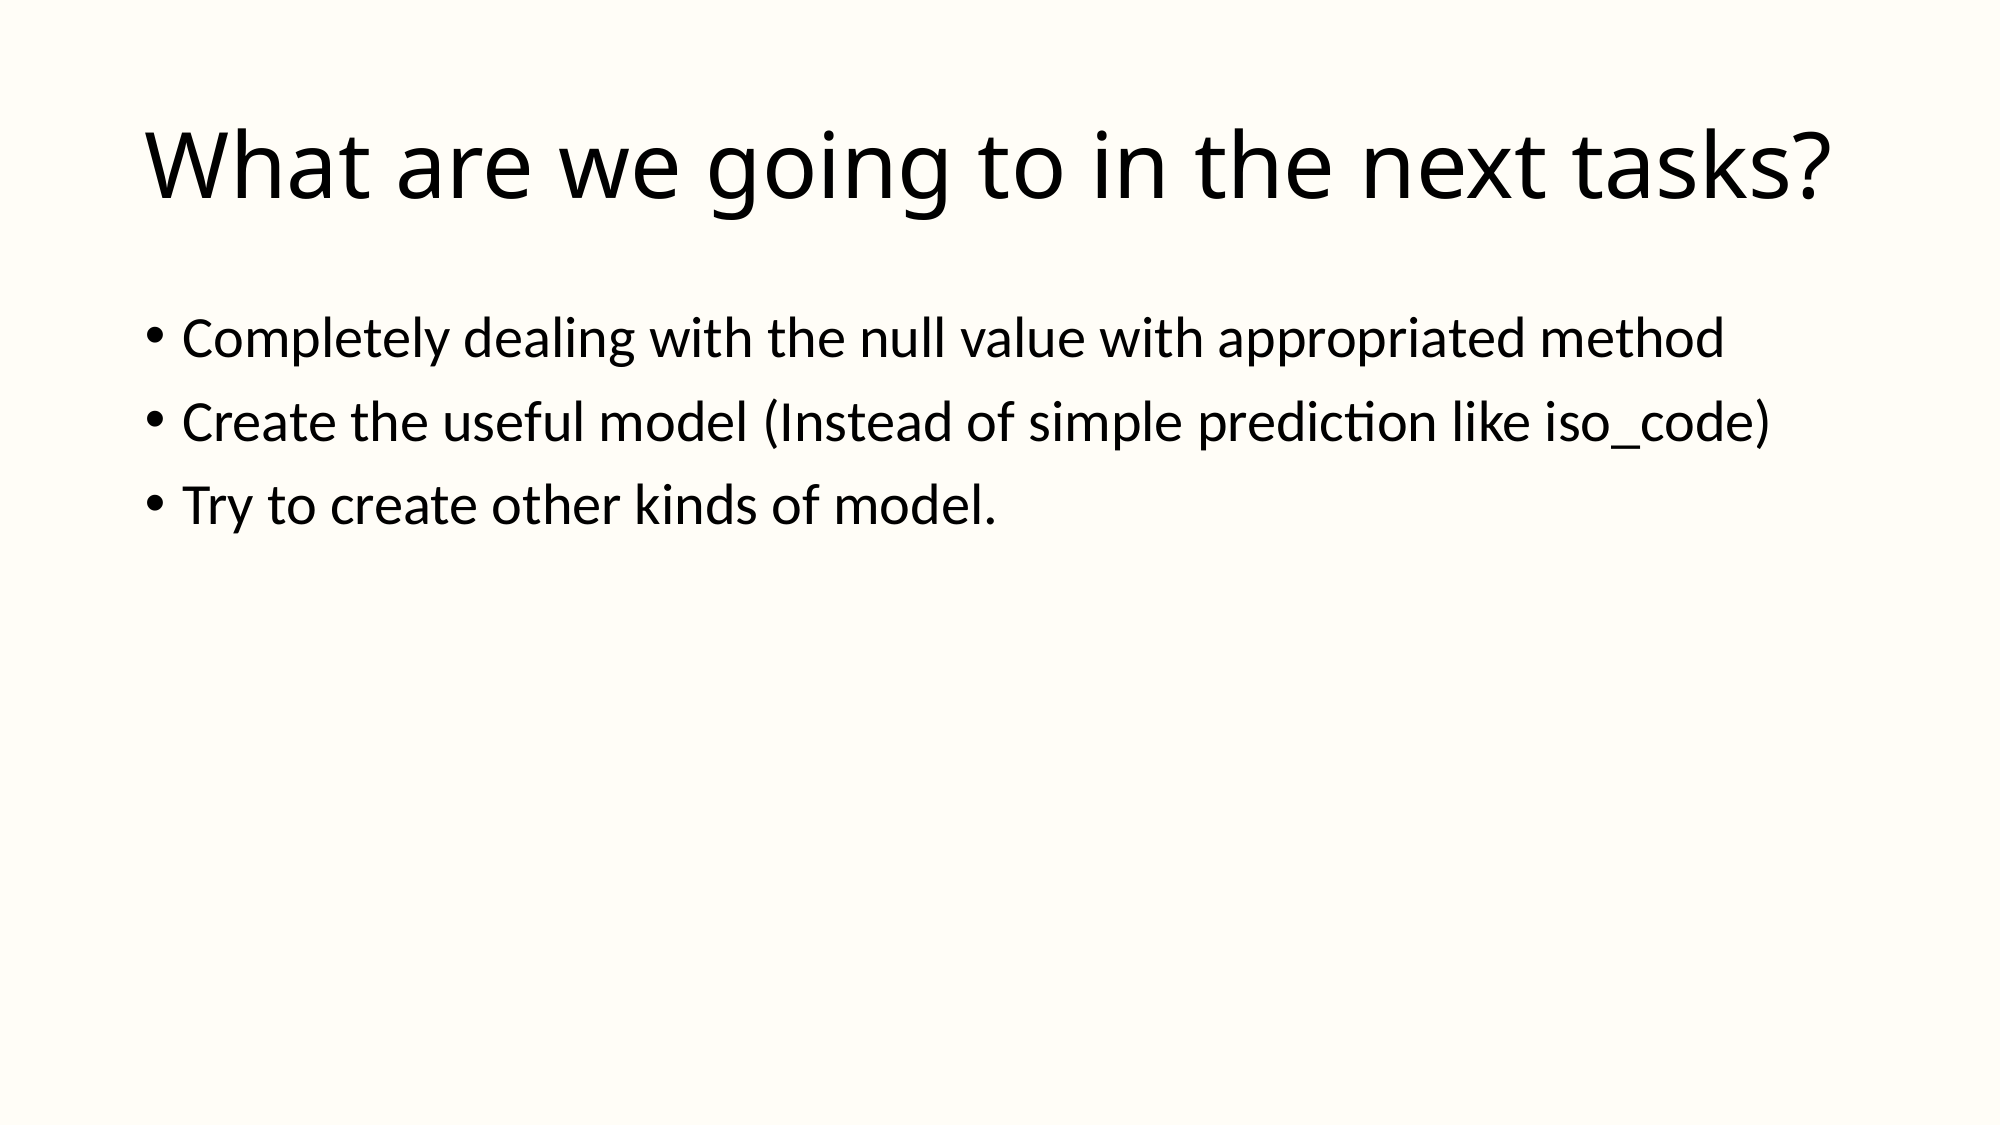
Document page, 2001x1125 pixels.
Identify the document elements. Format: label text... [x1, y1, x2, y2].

list Completely dealing with the null value with appropriated method Create the useful model (Instead of simple prediction like iso_code) Try to create other kinds of model. [136, 298, 1863, 1014]
title What are we going to in the next tasks? [136, 59, 1863, 278]
